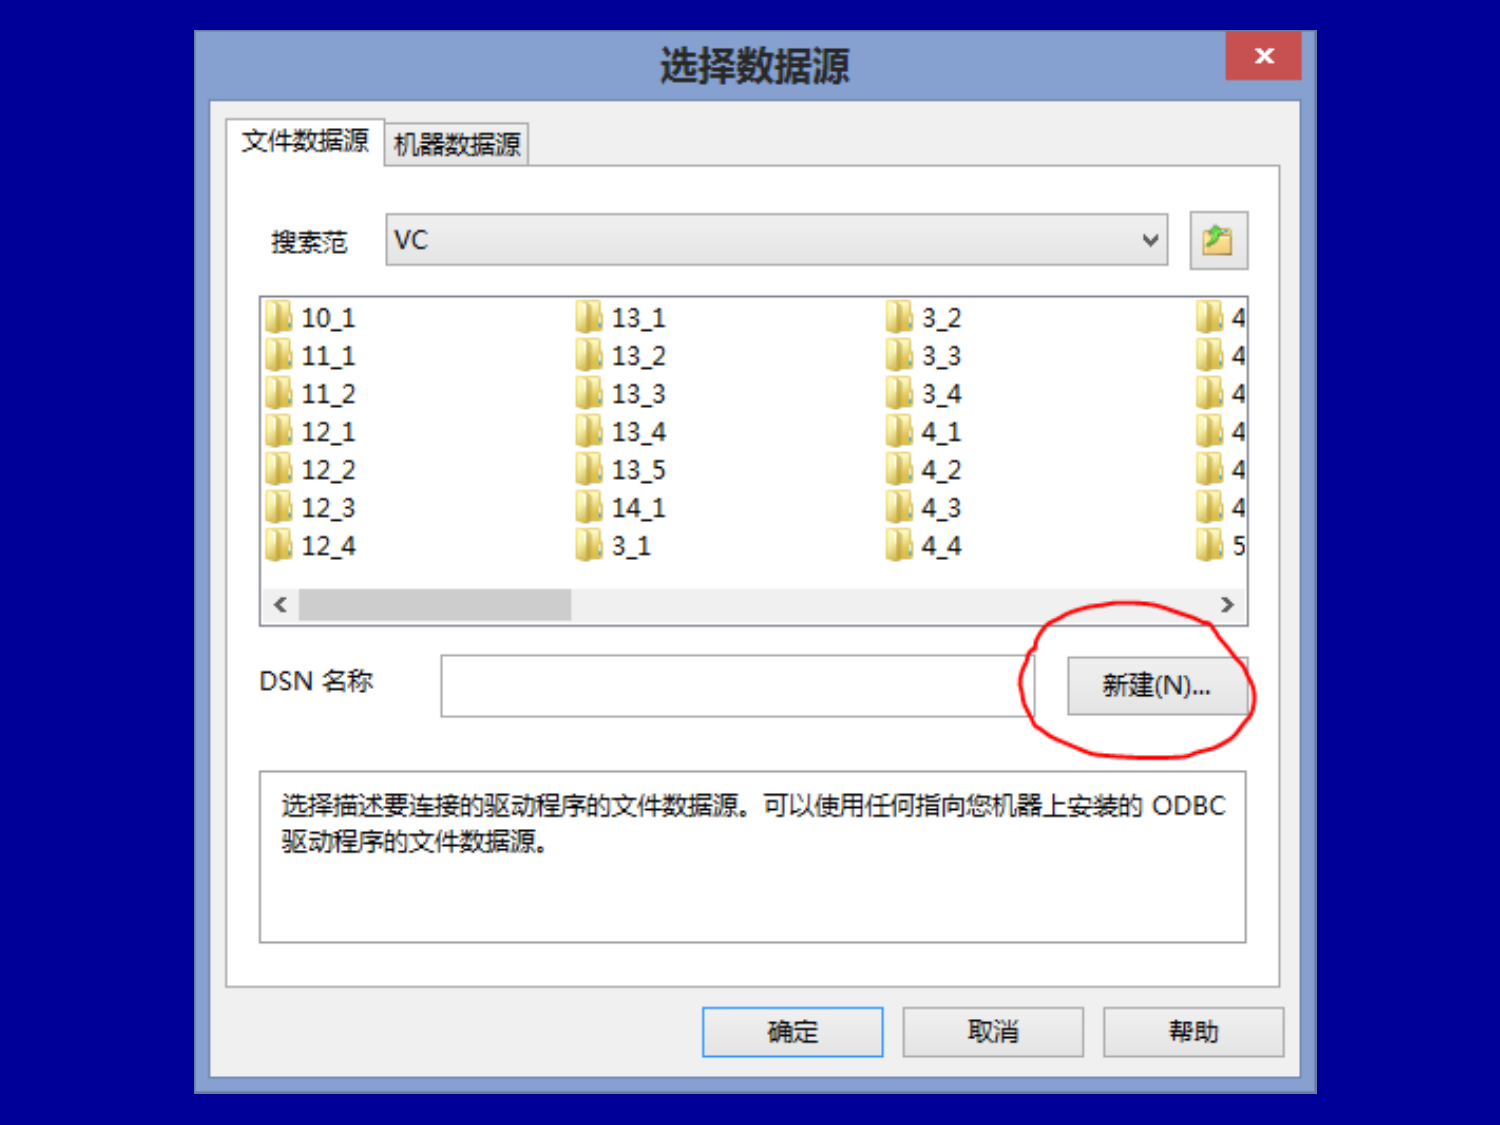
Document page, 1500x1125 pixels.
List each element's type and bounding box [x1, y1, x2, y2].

picture [194, 30, 1317, 1094]
